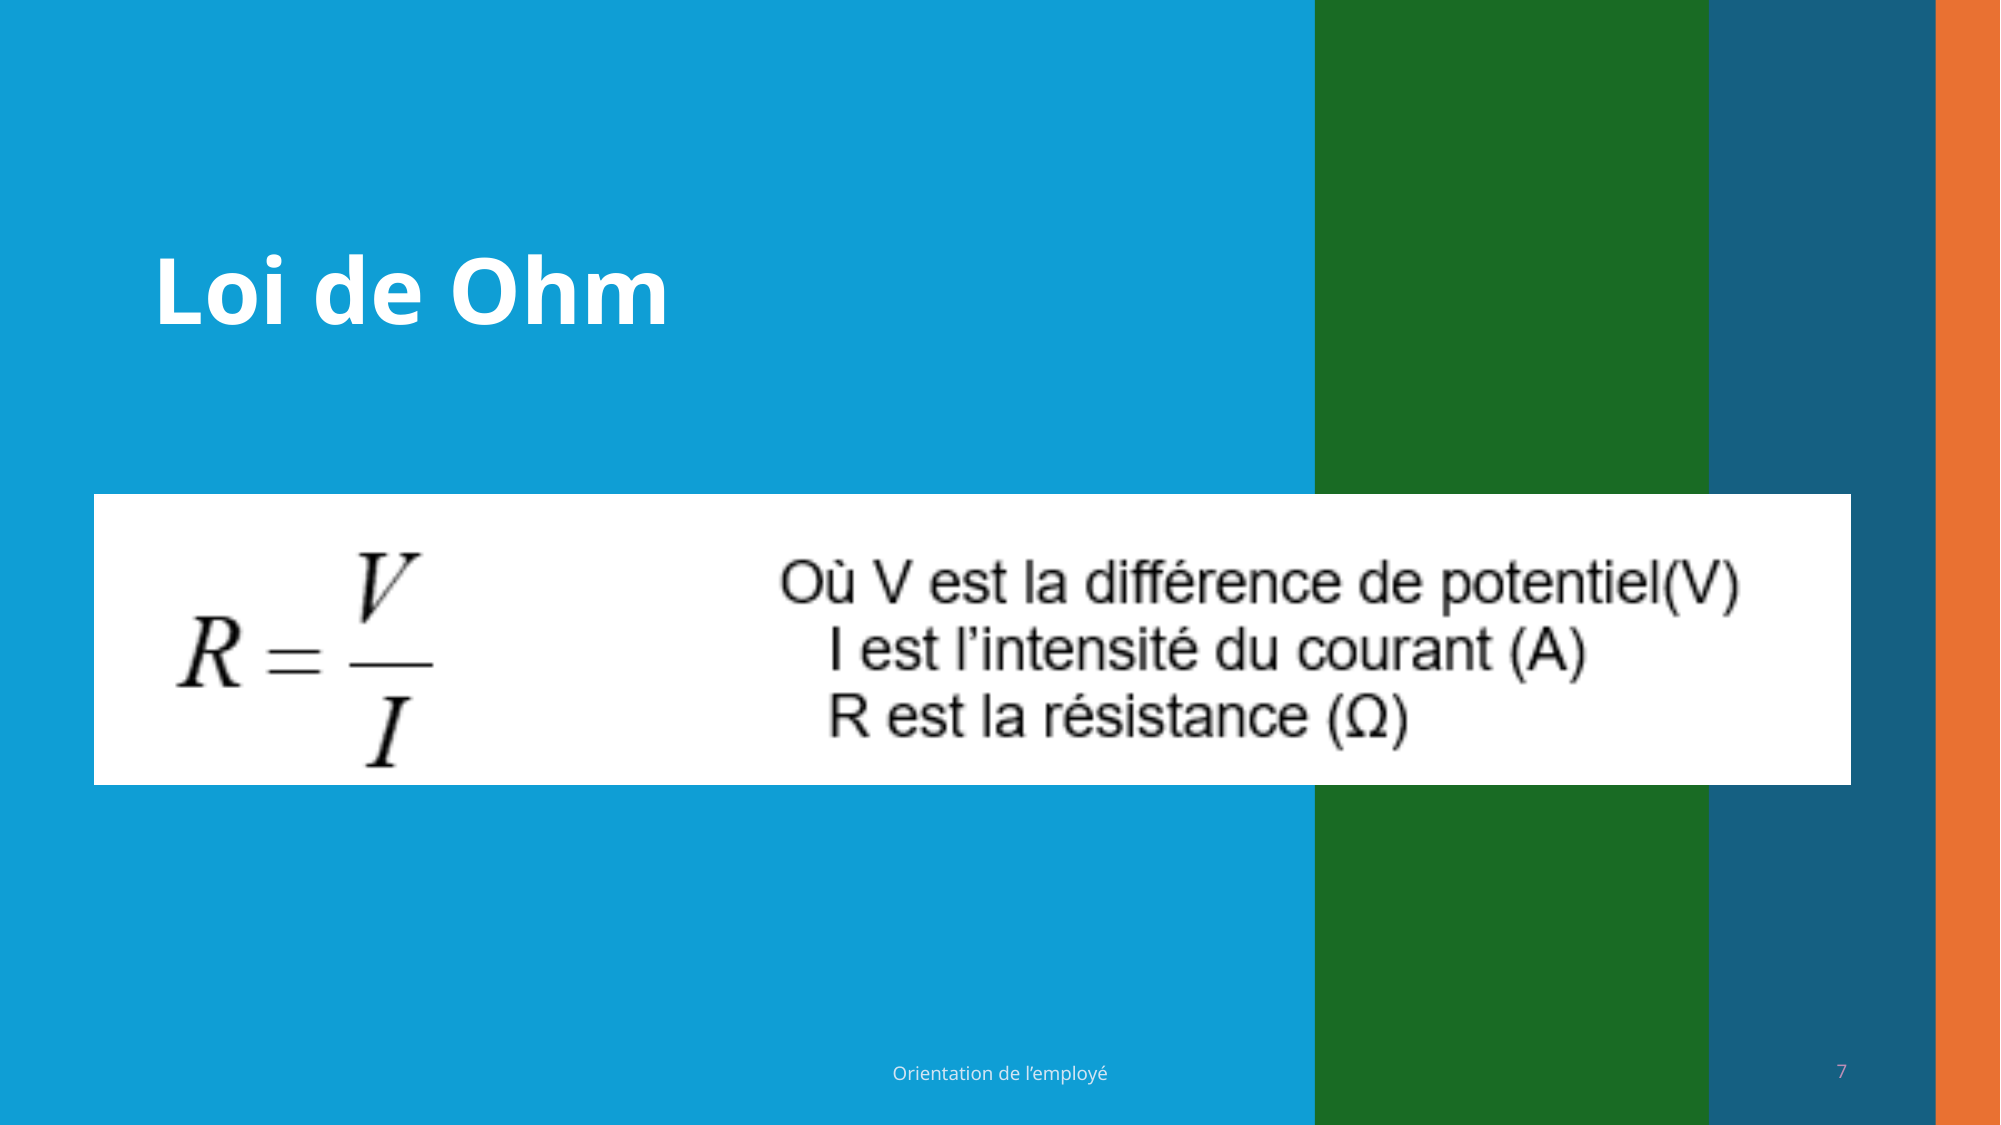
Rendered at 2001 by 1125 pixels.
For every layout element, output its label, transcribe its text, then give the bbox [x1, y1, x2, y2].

picture [95, 494, 1851, 785]
slide_number 7 [1412, 1042, 1863, 1103]
title Loi de Ohm [137, 134, 1070, 353]
footer Orientation de l’employé [662, 1042, 1338, 1103]
